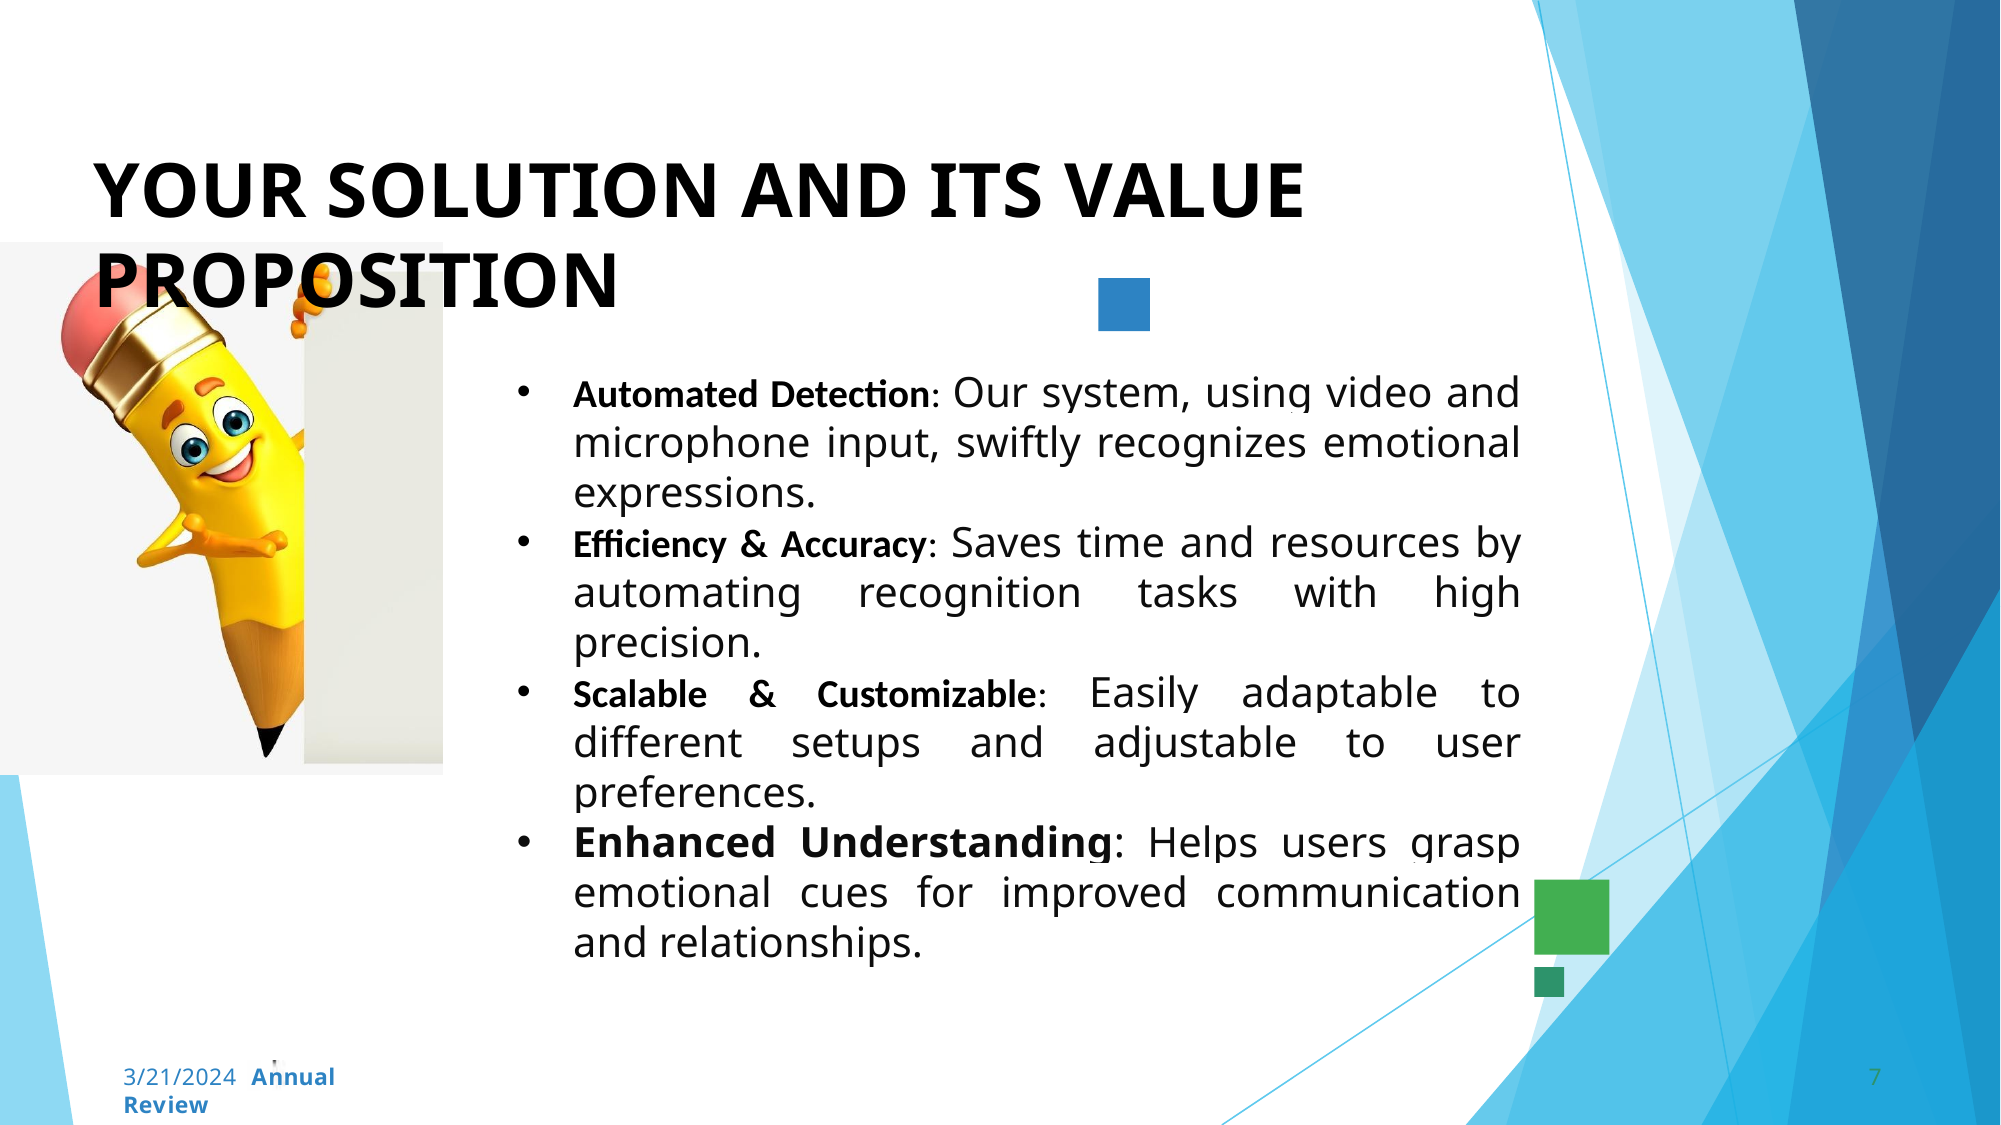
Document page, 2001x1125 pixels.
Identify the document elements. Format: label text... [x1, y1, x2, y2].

text_box Automated Detection: Our system, using video and microphone input, swiftly recognizes emotional expressions. Efficiency & Accuracy: Saves time and resources by automating recognition tasks with high precision. Scalable & Customizable: Easily adaptable to different setups and adjustable to user preferences. Enhanced Understanding: Helps users grasp emotional cues for improved communication and relationships. [502, 358, 1537, 974]
title YOUR SOLUTION AND ITS VALUE PROPOSITION [91, 140, 1694, 331]
slide_number 7 [1862, 1061, 1888, 1125]
text_box [1534, 967, 1565, 997]
text_box [1537, 879, 1610, 955]
picture [110, 1060, 463, 1094]
picture [0, 241, 443, 776]
text_box 3/21/2024 Annual Review [121, 1103, 417, 1118]
